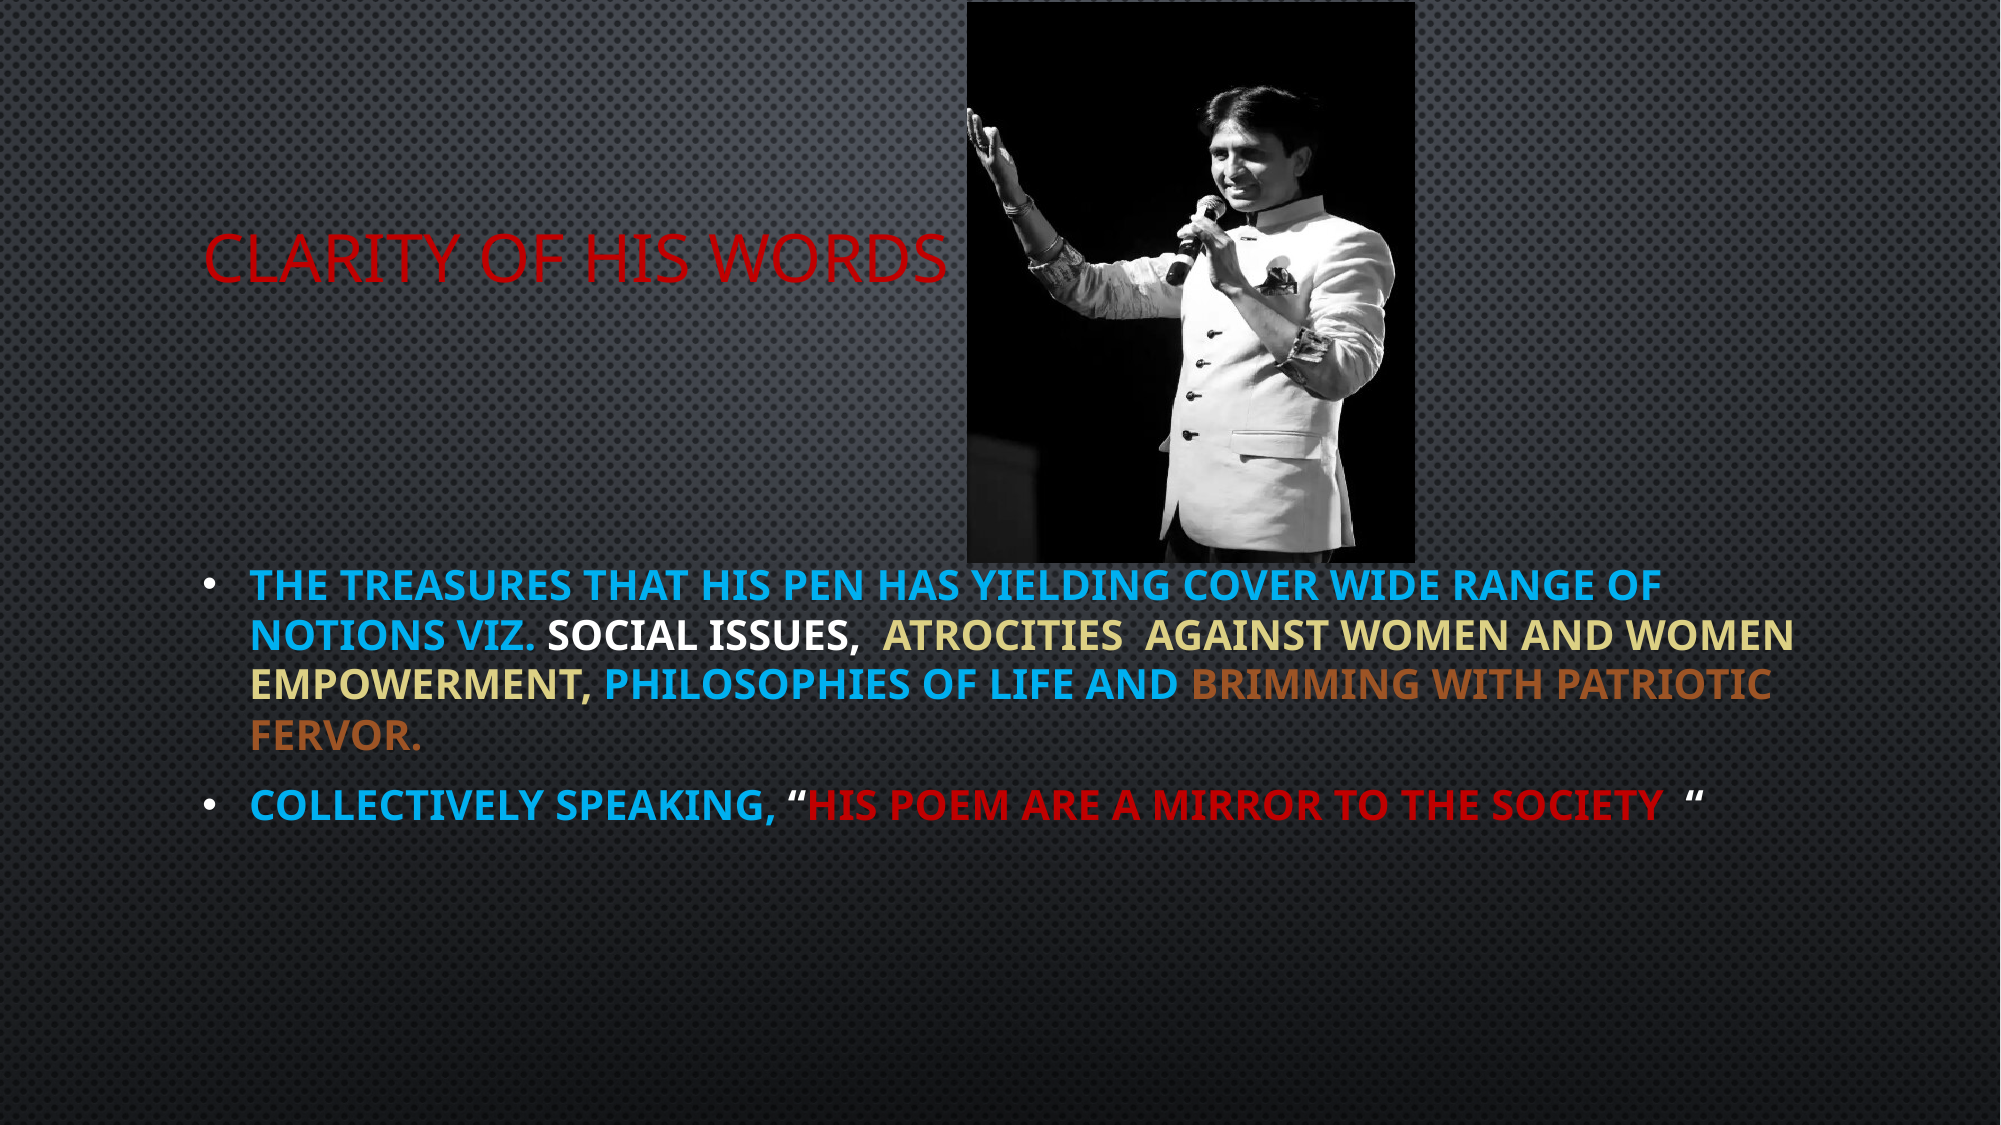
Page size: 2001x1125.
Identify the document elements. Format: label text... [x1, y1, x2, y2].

title Clarity of his words [187, 99, 967, 413]
picture [967, 1, 1416, 563]
title Clarity of his words [1416, 99, 1813, 413]
list The treasures that his pen has yielding cover wide range of notions viz. Social issues, Atrocities against women and women empowerment, philosophies of life and brimming with patriotic fervor. Collectively speaking, “his poem are a mirror to the Society “ [187, 437, 1813, 950]
